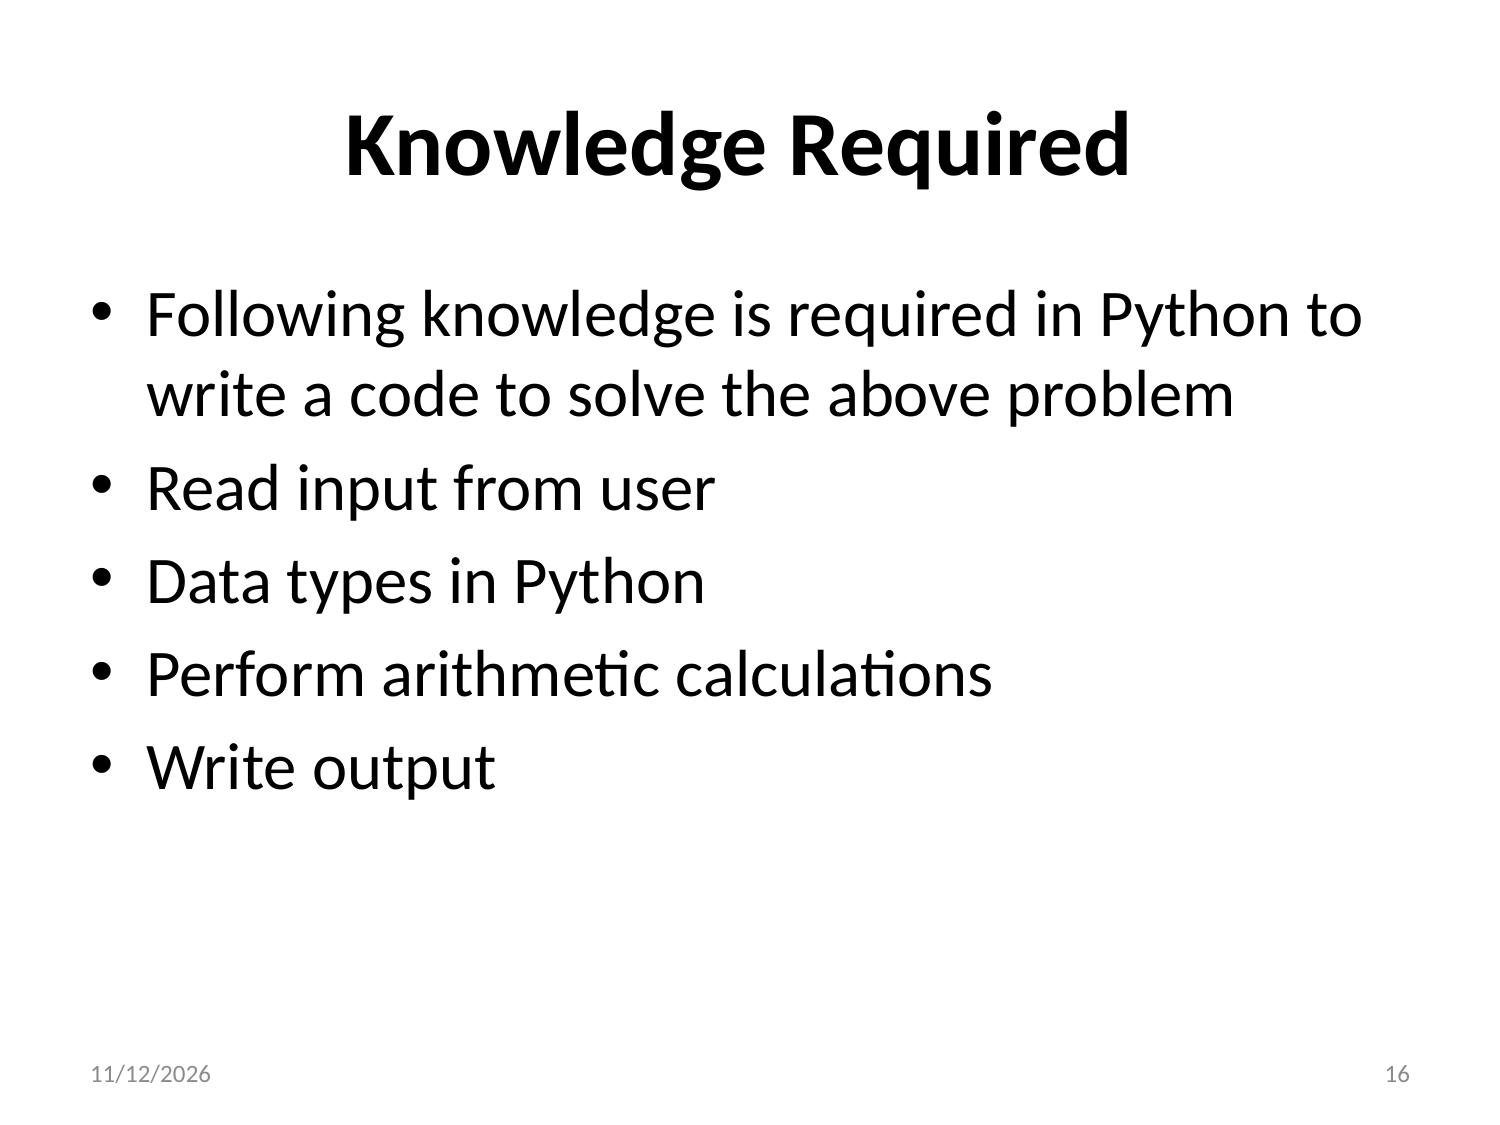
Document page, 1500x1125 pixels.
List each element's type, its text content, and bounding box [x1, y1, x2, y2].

list Following knowledge is required in Python to write a code to solve the above problem Read input from user Data types in Python Perform arithmetic calculations Write output [75, 262, 1425, 1005]
slide_number 16 [1074, 1042, 1425, 1103]
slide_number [75, 1042, 425, 1103]
title Knowledge Required [75, 45, 1425, 233]
